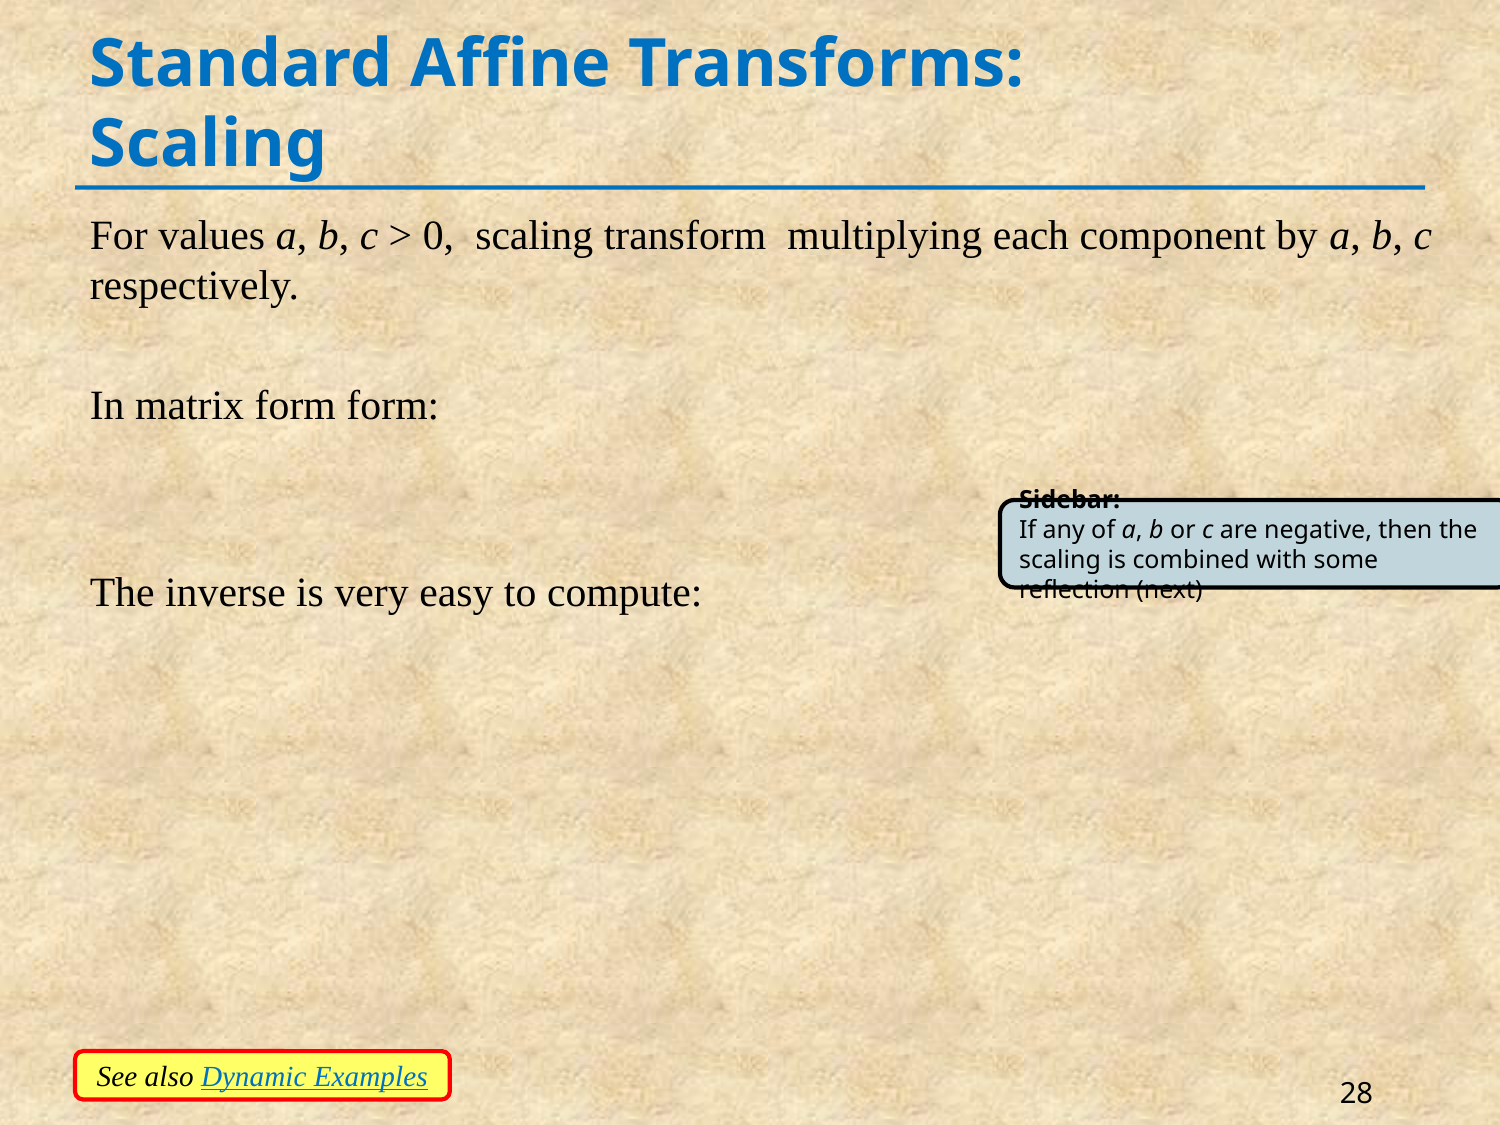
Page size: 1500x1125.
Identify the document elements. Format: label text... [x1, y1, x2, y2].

text_box See also Dynamic Examples [73, 1049, 452, 1102]
text_box Sidebar: If any of a, b or c are negative, then the scaling is combined with some reflection (next) [998, 498, 1500, 590]
slide_number 28 [1325, 1066, 1425, 1125]
picture [0, 0, 1500, 1125]
title Standard Affine Transforms: Scaling [75, 24, 1488, 188]
